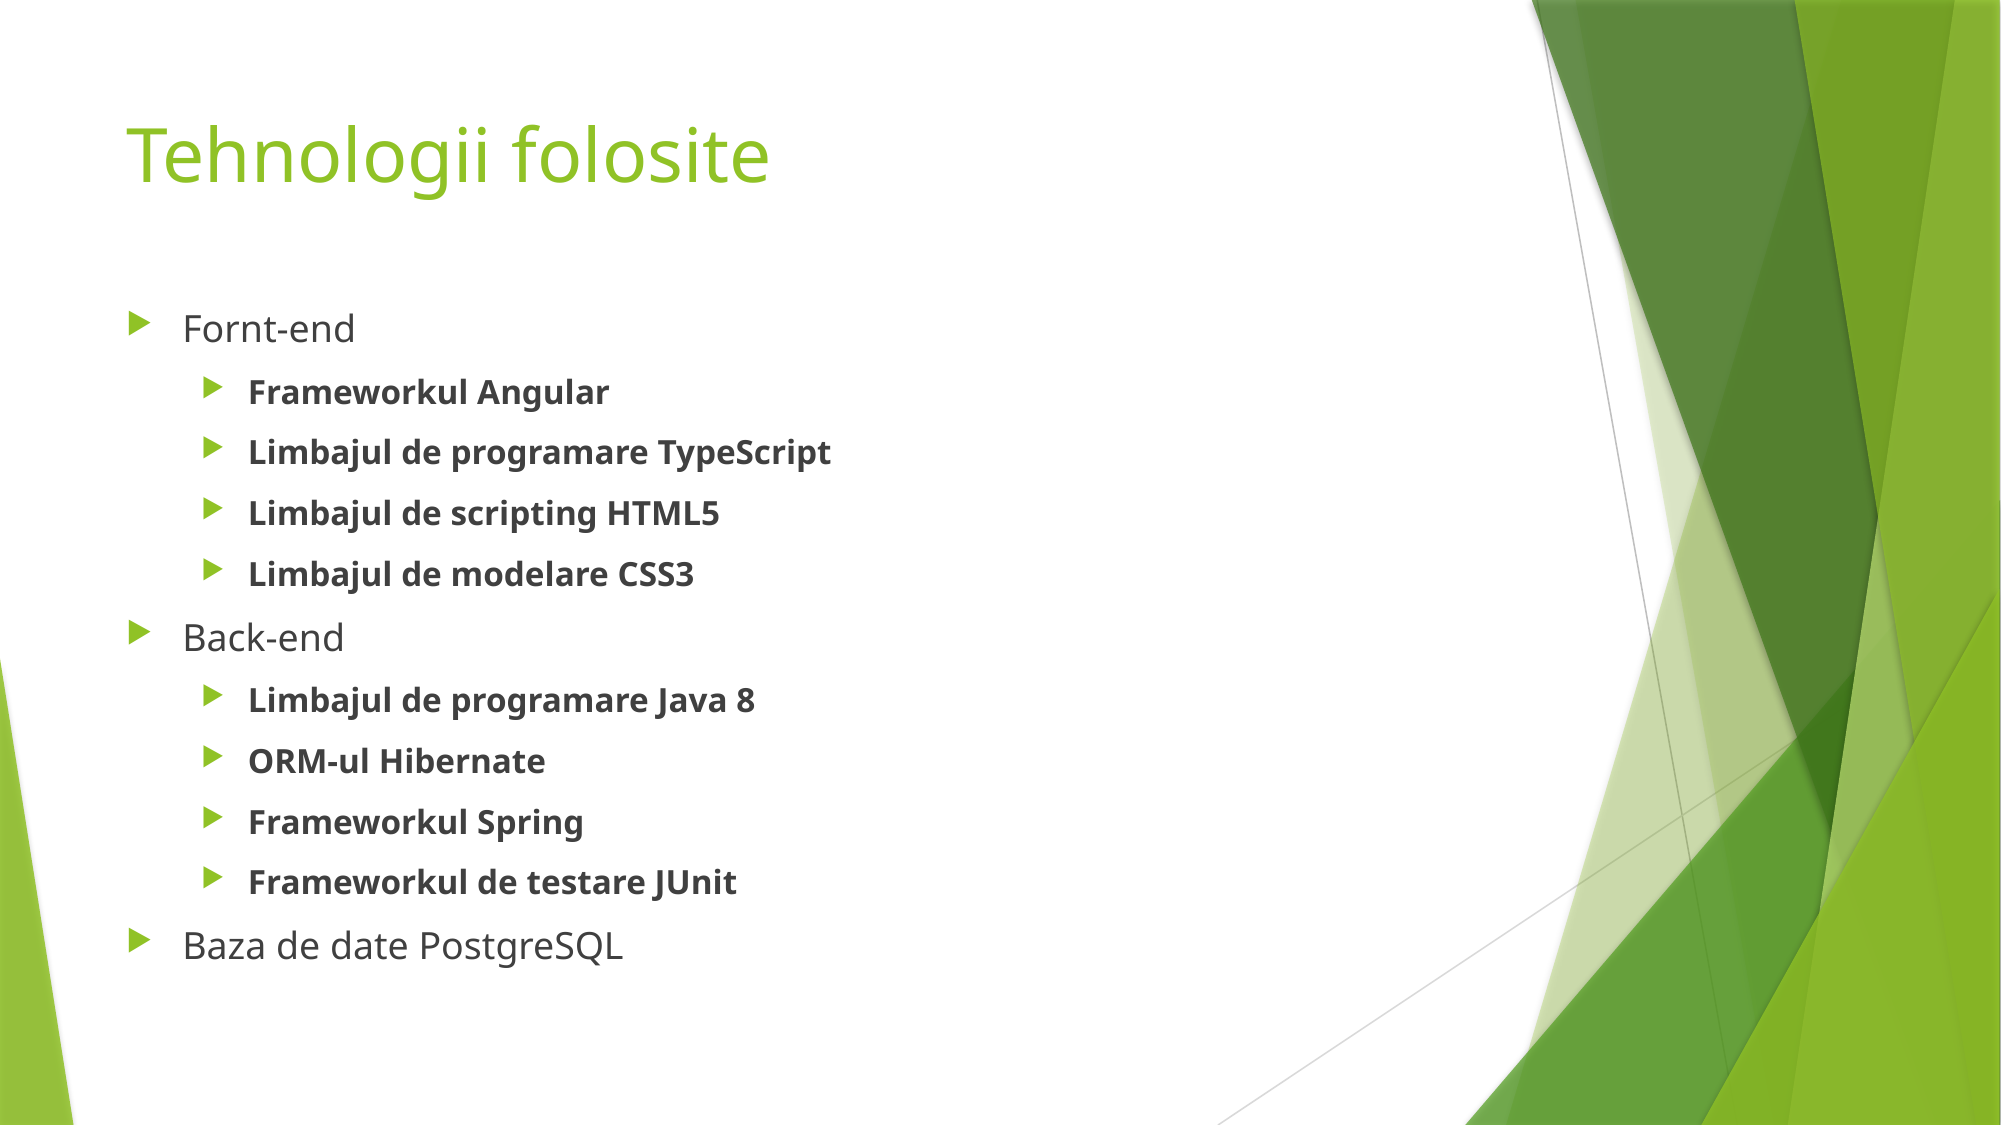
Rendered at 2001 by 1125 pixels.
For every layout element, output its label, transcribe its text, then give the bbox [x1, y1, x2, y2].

title Tehnologii folosite [111, 99, 1522, 240]
list Fornt-end Frameworkul Angular Limbajul de programare TypeScript Limbajul de scripting HTML5 Limbajul de modelare CSS3 Back-end Limbajul de programare Java 8 ORM-ul Hibernate Frameworkul Spring Frameworkul de testare JUnit Baza de date PostgreSQL [111, 297, 1522, 992]
